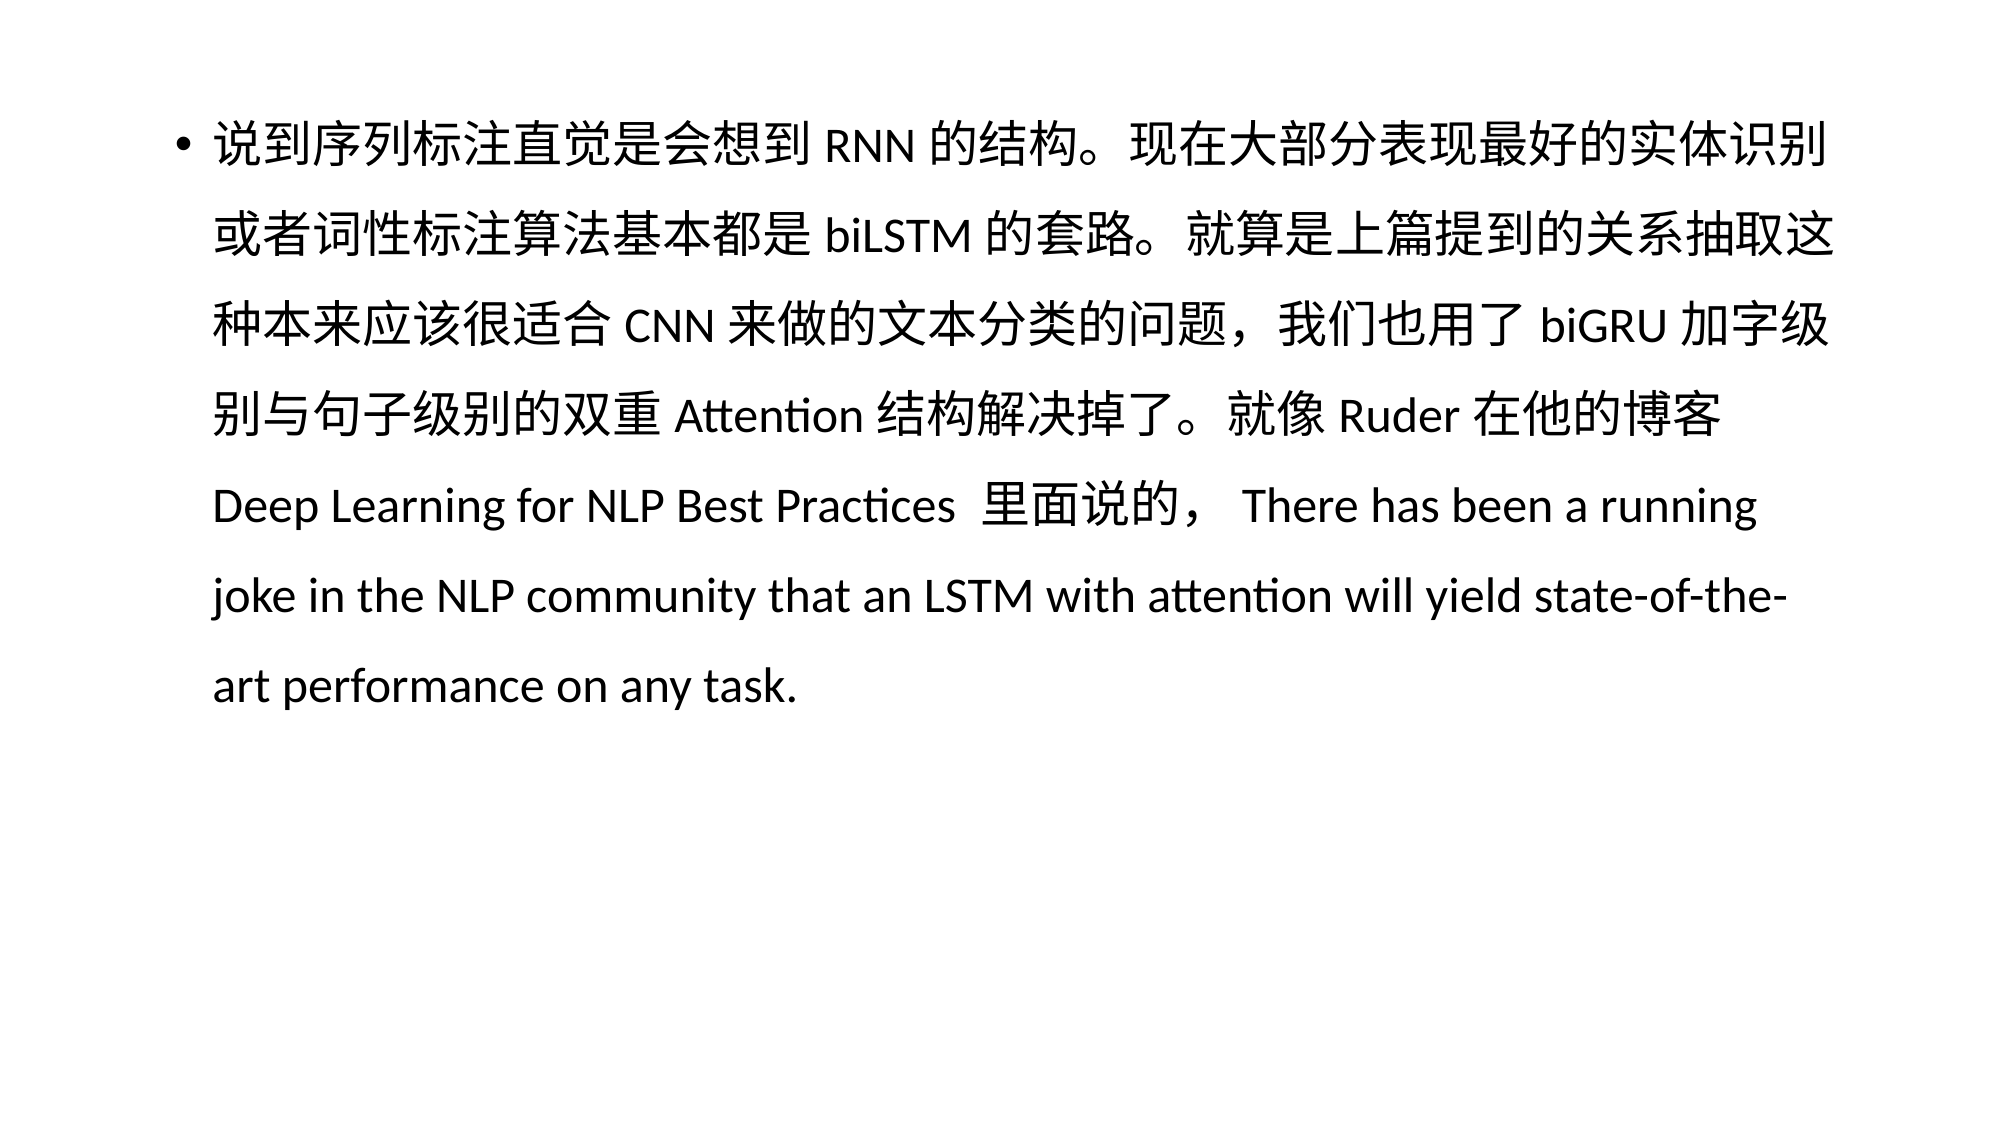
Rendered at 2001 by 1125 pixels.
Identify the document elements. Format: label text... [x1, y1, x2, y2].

list 说到序列标注直觉是会想到RNN的结构。现在大部分表现最好的实体识别或者词性标注算法基本都是biLSTM的套路。就算是上篇提到的关系抽取这种本来应该很适合CNN来做的文本分类的问题，我们也用了biGRU加字级别与句子级别的双重Attention结构解决掉了。就像Ruder在他的博客 Deep Learning for NLP Best Practices 里面说的，There has been a running joke in the NLP community that an LSTM with attention will yield state-of-the-art performance on any task. [159, 75, 1854, 1044]
